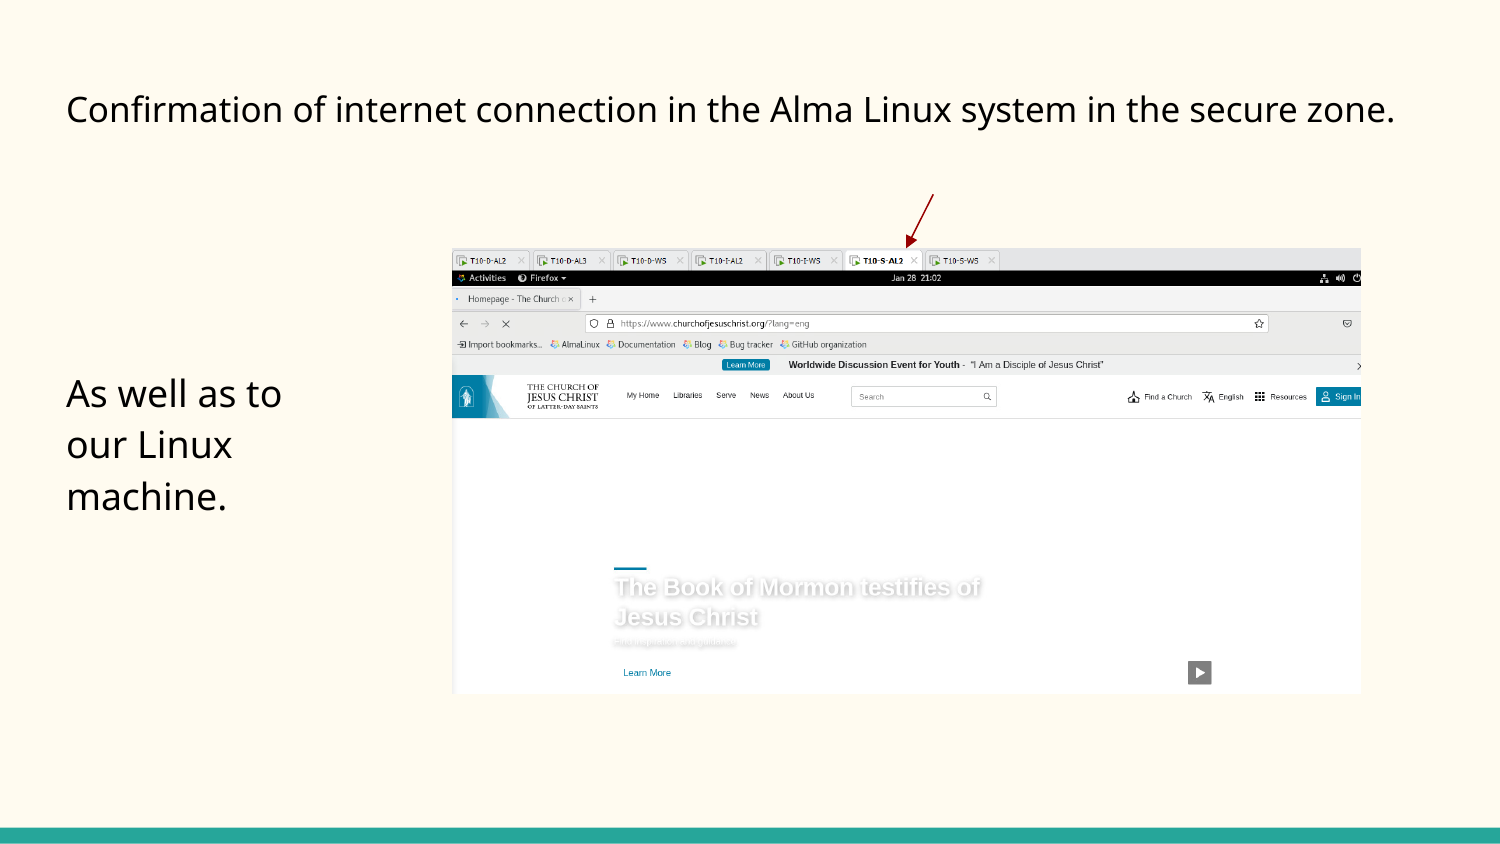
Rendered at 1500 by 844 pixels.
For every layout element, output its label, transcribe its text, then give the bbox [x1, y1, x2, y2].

picture [464, 390, 470, 406]
title Confirmation of internet connection in the Alma Linux system in the secure zone. [51, 72, 1449, 174]
list As well as to our Linux machine. [51, 348, 302, 750]
picture [451, 247, 1361, 694]
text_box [905, 194, 934, 249]
